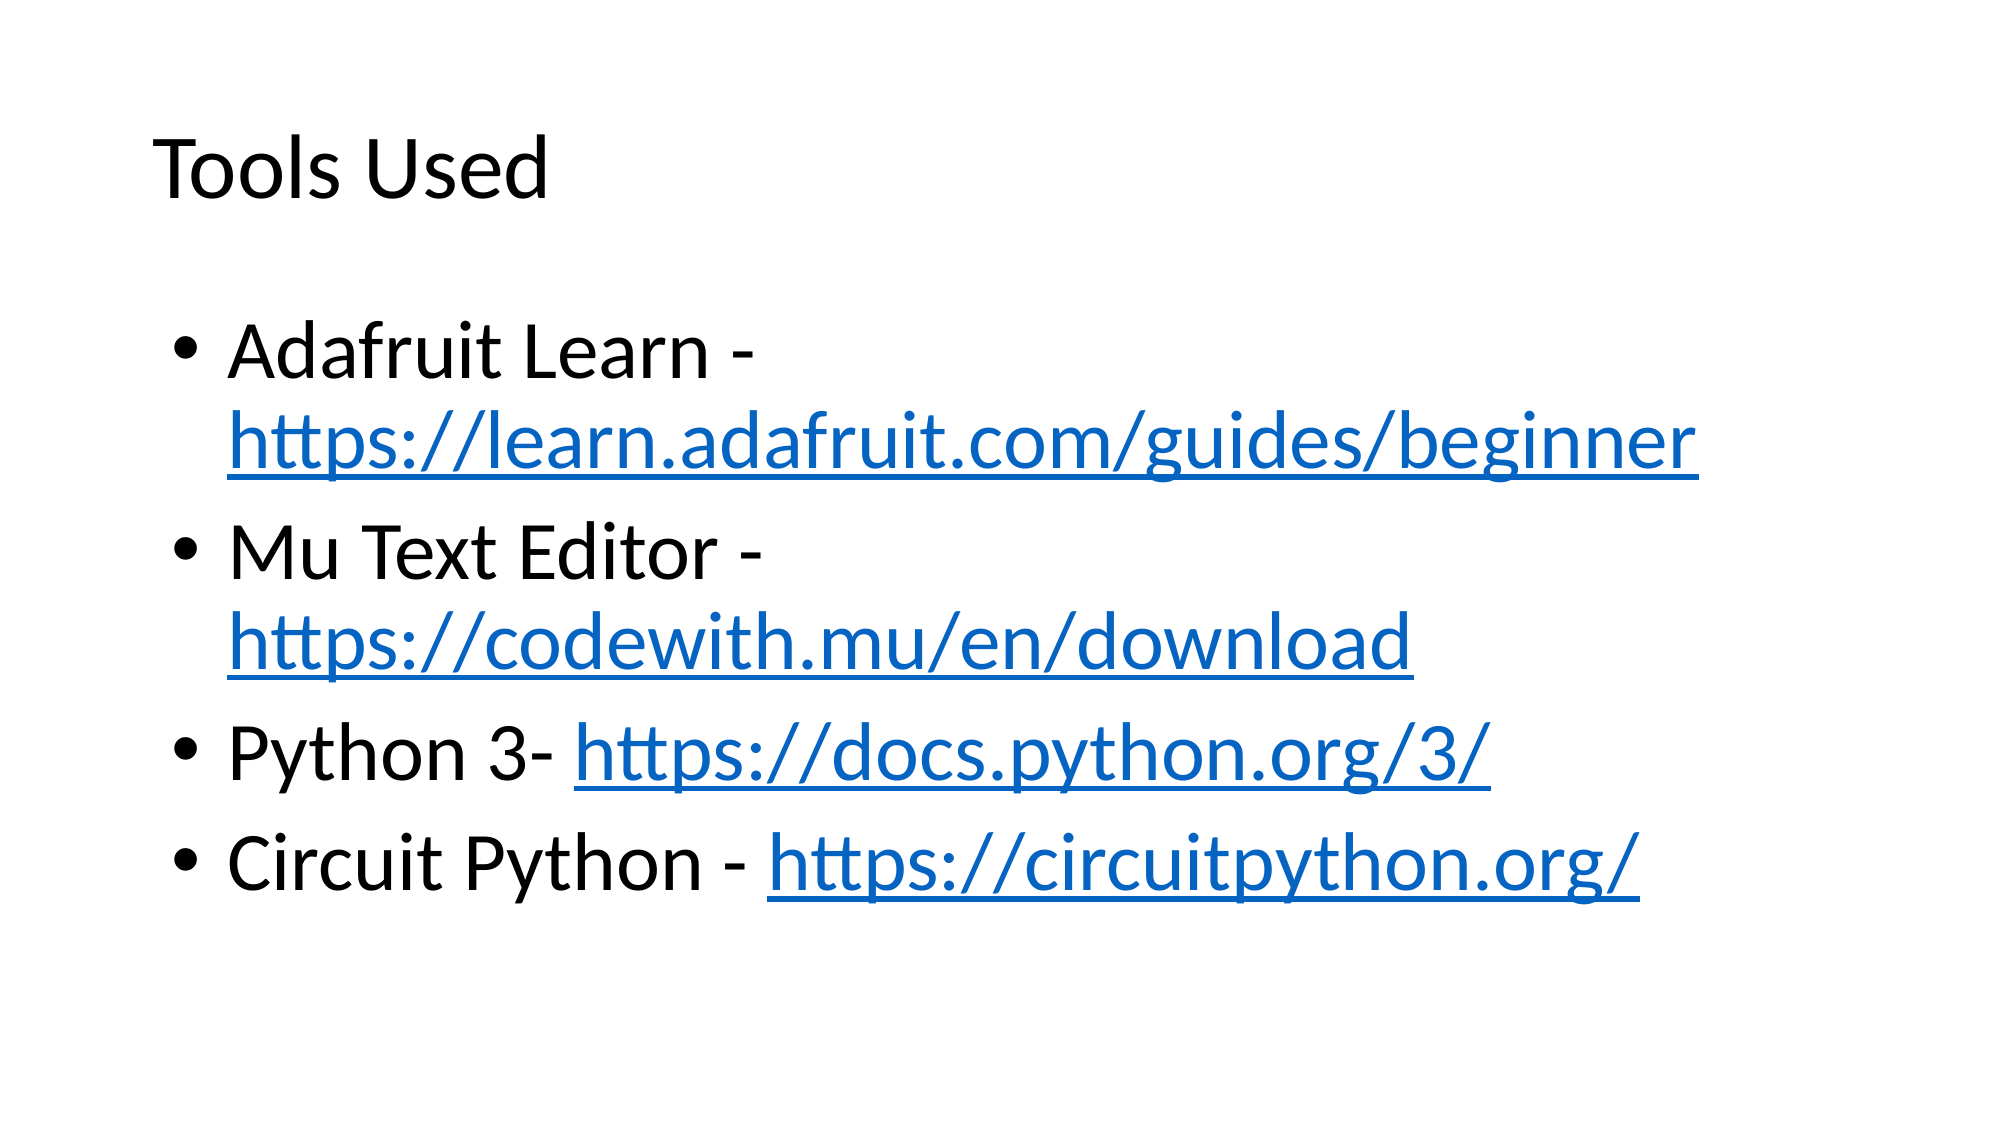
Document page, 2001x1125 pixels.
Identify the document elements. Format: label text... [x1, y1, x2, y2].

title Tools Used [137, 59, 1863, 278]
list Adafruit Learn - https://learn.adafruit.com/guides/beginner Mu Text Editor - https://codewith.mu/en/download Python 3- https://docs.python.org/3/ Circuit Python - https://circuitpython.org/ [137, 299, 1863, 1014]
